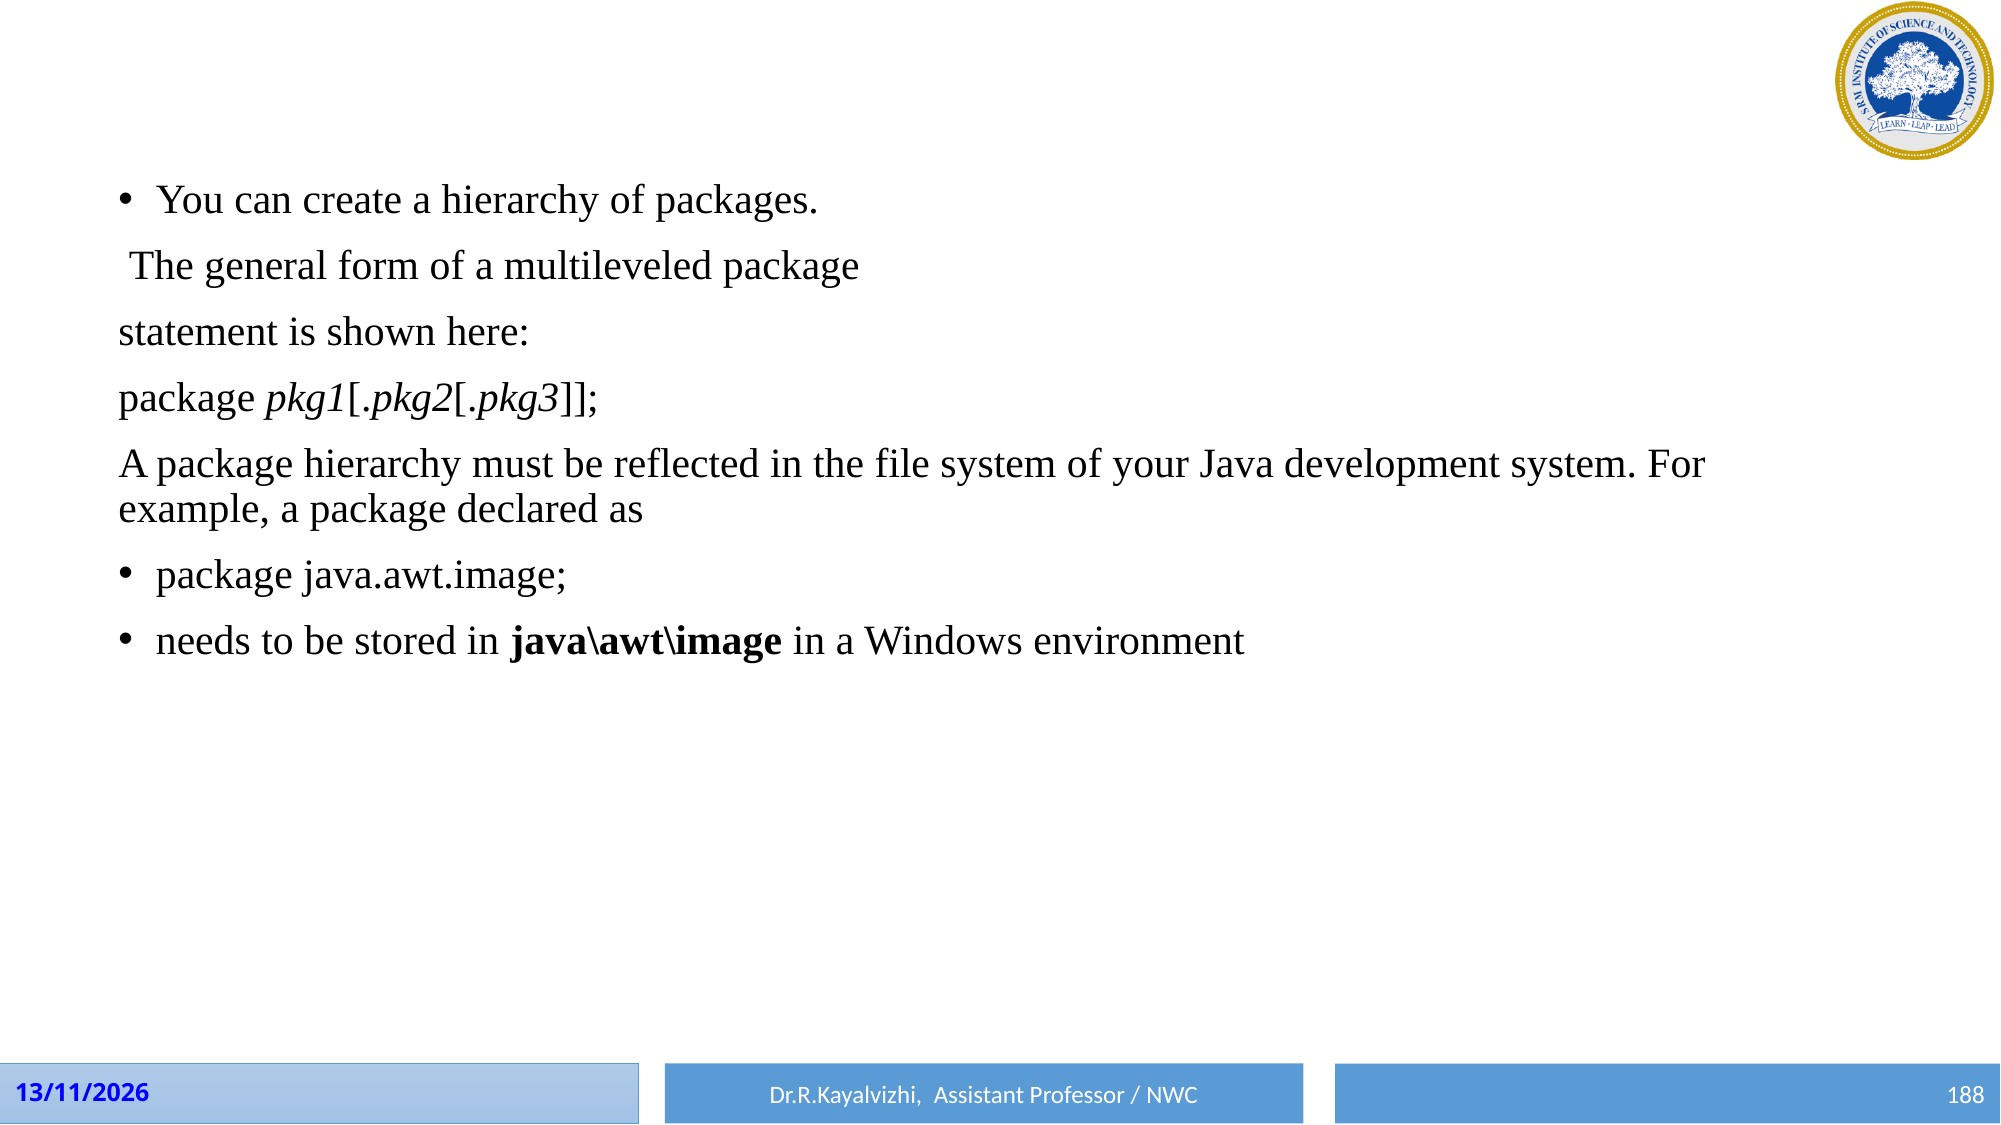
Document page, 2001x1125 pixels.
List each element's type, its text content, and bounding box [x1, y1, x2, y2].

text_box Dr.R.Kayalvizhi, Assistant Professor / NWC [664, 1063, 1304, 1124]
text_box 10-08-2023 [0, 1063, 639, 1124]
list You can create a hierarchy of packages. The general form of a multileveled package statement is shown here: package pkg1[.pkg2[.pkg3]]; A package hierarchy must be reflected in the file system of your Java development system. For example, a package declared as package java.awt.image; needs to be stored in java\awt\image in a Windows environment [103, 170, 1829, 884]
picture [1835, 1, 1994, 160]
slide_number 188 [1335, 1063, 2000, 1124]
